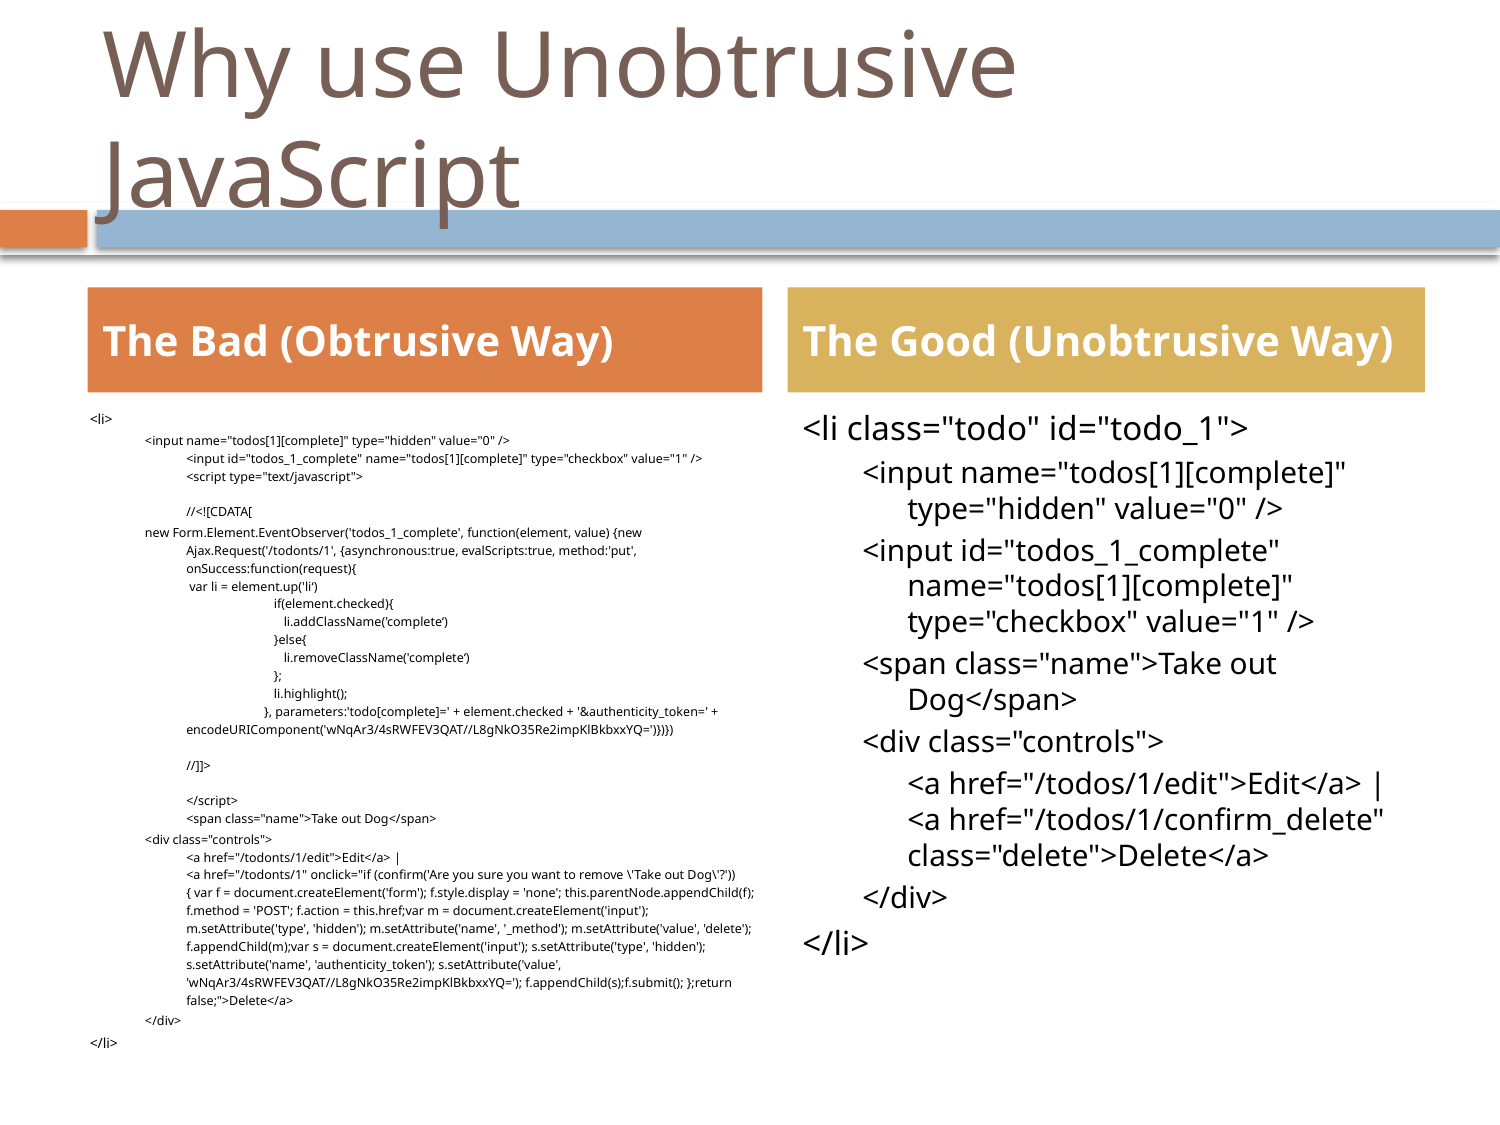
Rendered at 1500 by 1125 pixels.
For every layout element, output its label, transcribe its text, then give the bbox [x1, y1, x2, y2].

list <li class="todo" id="todo_1"> <input name="todos[1][complete]" type="hidden" value="0" /> <input id="todos_1_complete" name="todos[1][complete]" type="checkbox" value="1" /> <span class="name">Take out Dog</span> <div class="controls"> <a href="/todos/1/edit">Edit</a> | <a href="/todos/1/confirm_delete" class="delete">Delete</a> </div> </li> [787, 399, 1425, 988]
list The Bad (Obtrusive Way) [87, 287, 763, 393]
title Why use Unobtrusive JavaScript [87, 44, 1425, 188]
list The Good (Unobtrusive Way) [787, 287, 1425, 393]
list <li> <input name="todos[1][complete]" type="hidden" value="0" /> <input id="todos_1_complete" name="todos[1][complete]" type="checkbox" value="1" /> <script type="text/javascript"> //<![CDATA[ new Form.Element.EventObserver('todos_1_complete', function(element, value) {new Ajax.Request('/todonts/1', {asynchronous:true, evalScripts:true, method:'put', onSuccess:function(request){ var li = element.up('li‘) if(element.checked){ li.addClassName('complete‘) }else{ li.removeClassName('complete‘) }; li.highlight(); }, parameters:'todo[complete]=' + element.checked + '&authenticity_token=' + encodeURIComponent('wNqAr3/4sRWFEV3QAT//L8gNkO35Re2impKlBkbxxYQ=')})}) //]]> </script> <span class="name">Take out Dog</span> <div class="controls"> <a href="/todonts/1/edit">Edit</a> | <a href="/todonts/1" onclick="if (confirm('Are you sure you want to remove \'Take out Dog\'?')) { var f = document.createElement('form'); f.style.display = 'none'; this.parentNode.appendChild(f); f.method = 'POST'; f.action = this.href;var m = document.createElement('input'); m.setAttribute('type', 'hidden'); m.setAttribute('name', '_method'); m.setAttribute('value', 'delete'); f.appendChild(m);var s = document.createElement('input'); s.setAttribute('type', 'hidden'); s.setAttribute('name', 'authenticity_token'); s.setAttribute('value', 'wNqAr3/4sRWFEV3QAT//L8gNkO35Re2impKlBkbxxYQ='); f.appendChild(s);f.submit(); };return false;">Delete</a> </div> </li> [75, 399, 775, 1075]
